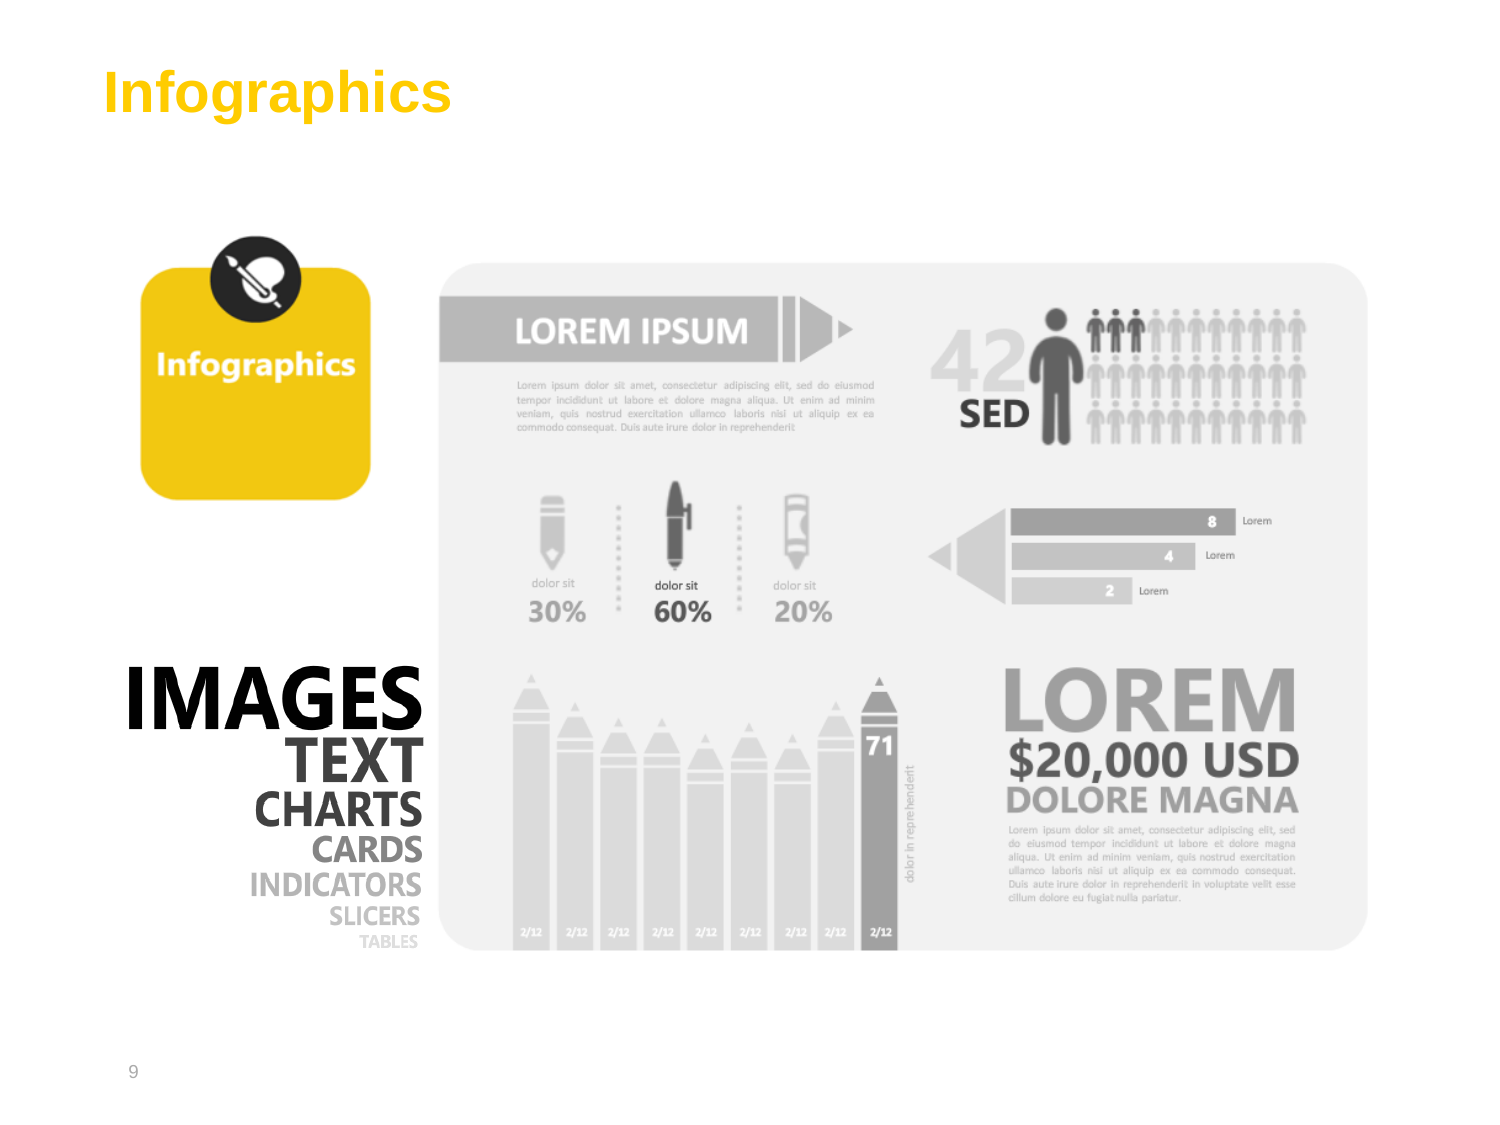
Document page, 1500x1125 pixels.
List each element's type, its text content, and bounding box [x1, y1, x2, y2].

slide_number 9 [88, 1050, 154, 1091]
picture [120, 650, 425, 958]
picture [428, 256, 1379, 958]
picture [135, 234, 376, 507]
title Infographics [88, 50, 1454, 182]
